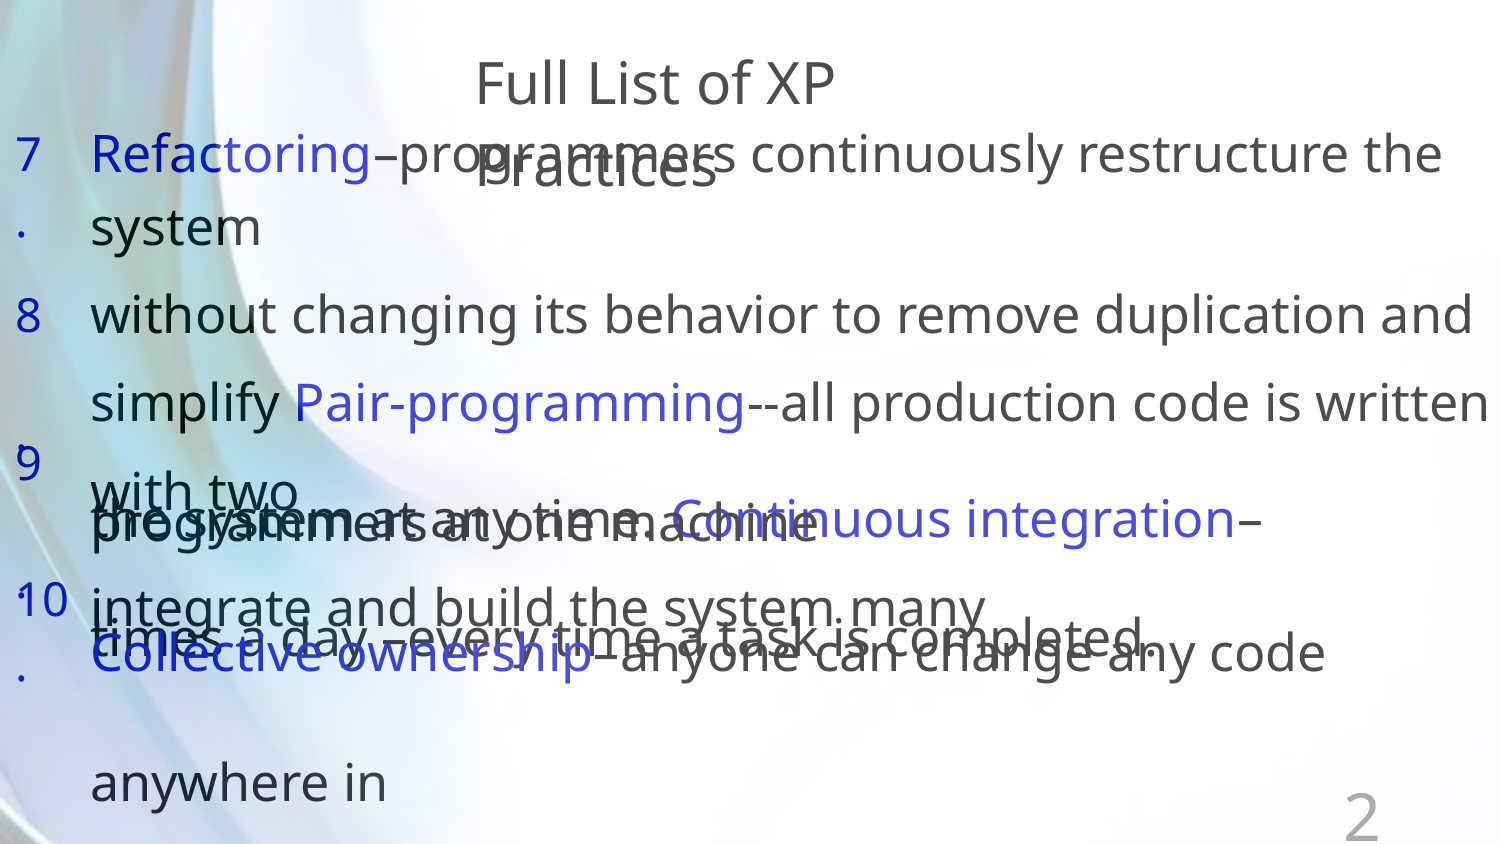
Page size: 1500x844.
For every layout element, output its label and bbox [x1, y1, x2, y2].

text_box [0, 0, 1500, 844]
